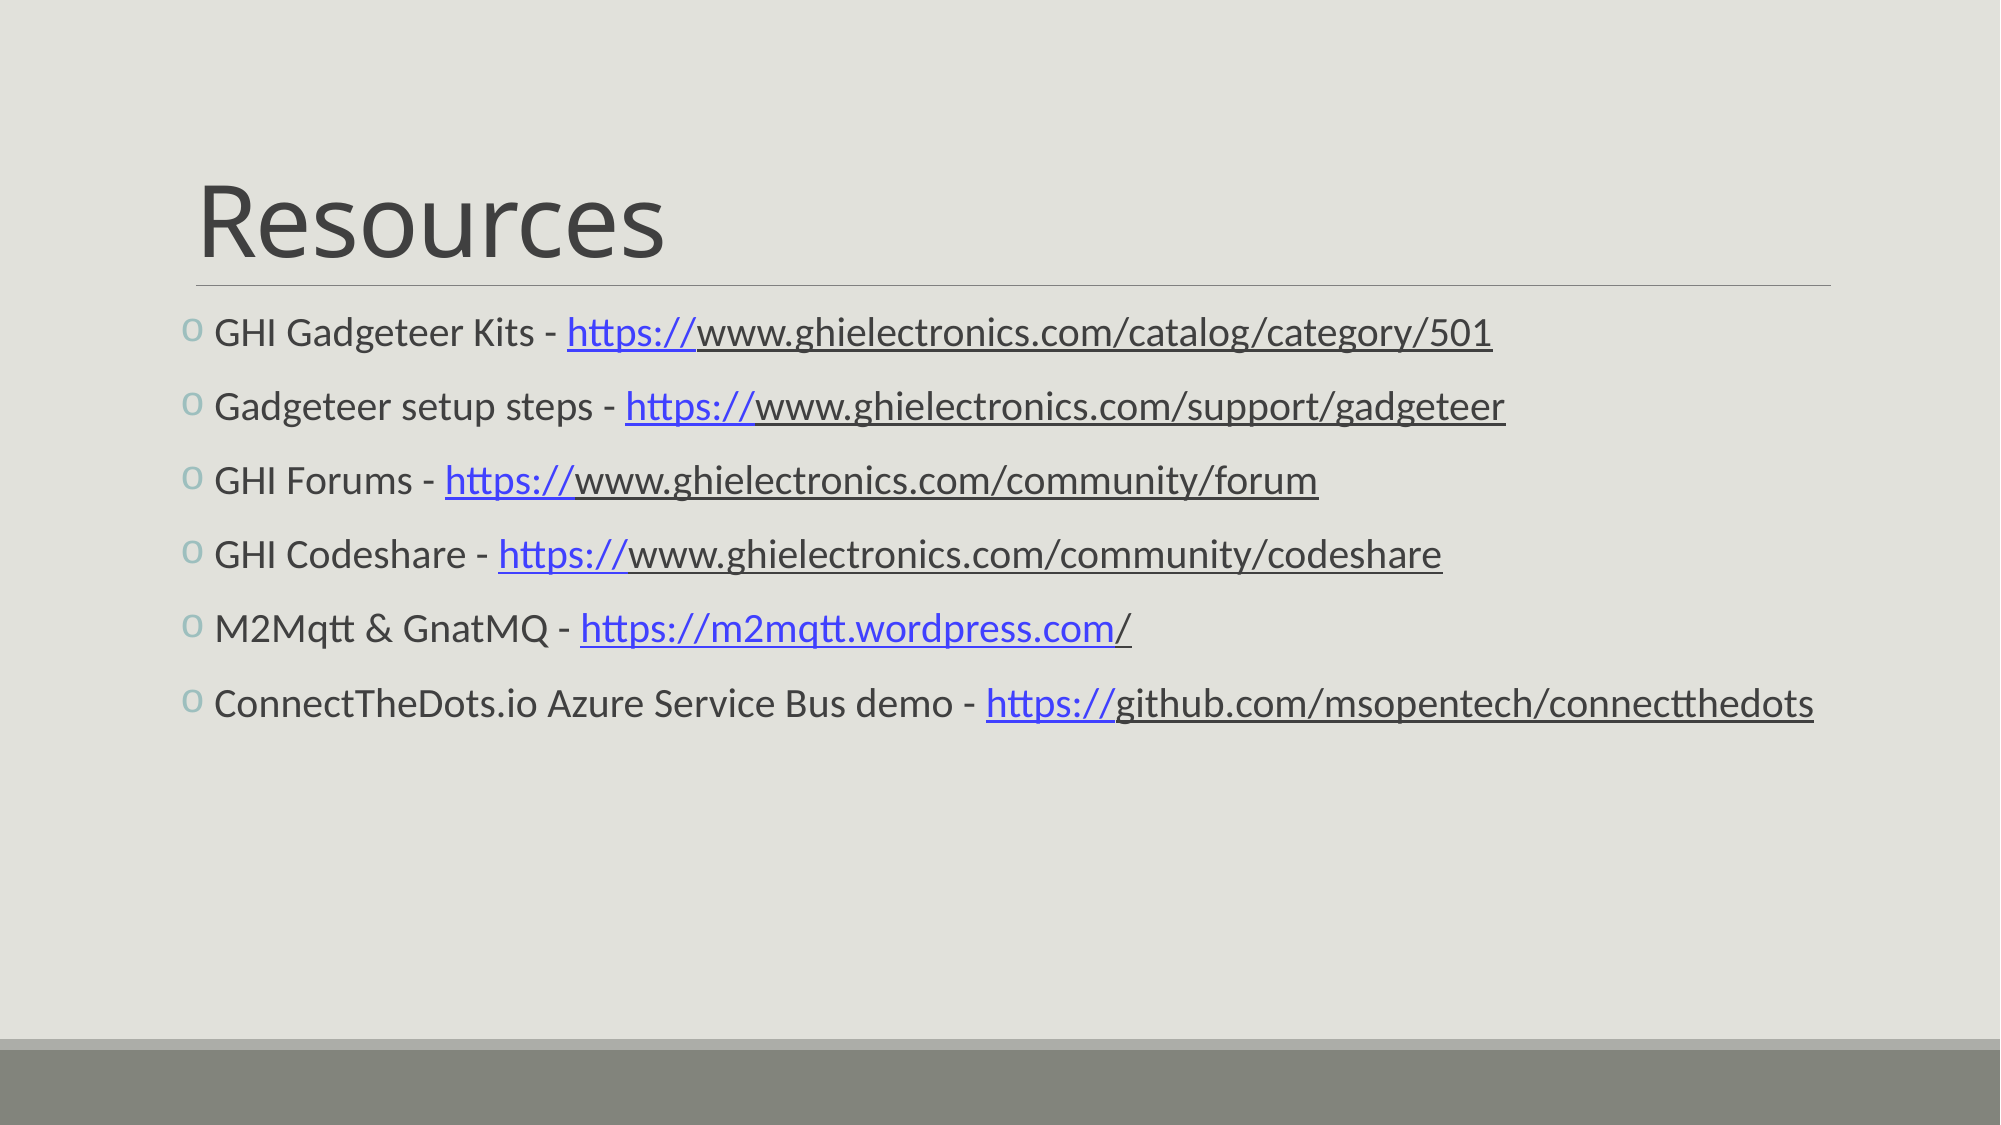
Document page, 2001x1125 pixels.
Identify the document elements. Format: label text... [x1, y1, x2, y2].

list GHI Gadgeteer Kits - https://www.ghielectronics.com/catalog/category/501 Gadgeteer setup steps - https://www.ghielectronics.com/support/gadgeteer GHI Forums - https://www.ghielectronics.com/community/forum GHI Codeshare - https://www.ghielectronics.com/community/codeshare M2Mqtt & GnatMQ - https://m2mqtt.wordpress.com/ ConnectTheDots.io Azure Service Bus demo - https://github.com/msopentech/connectthedots [180, 302, 1830, 963]
title Resources [180, 47, 1830, 285]
